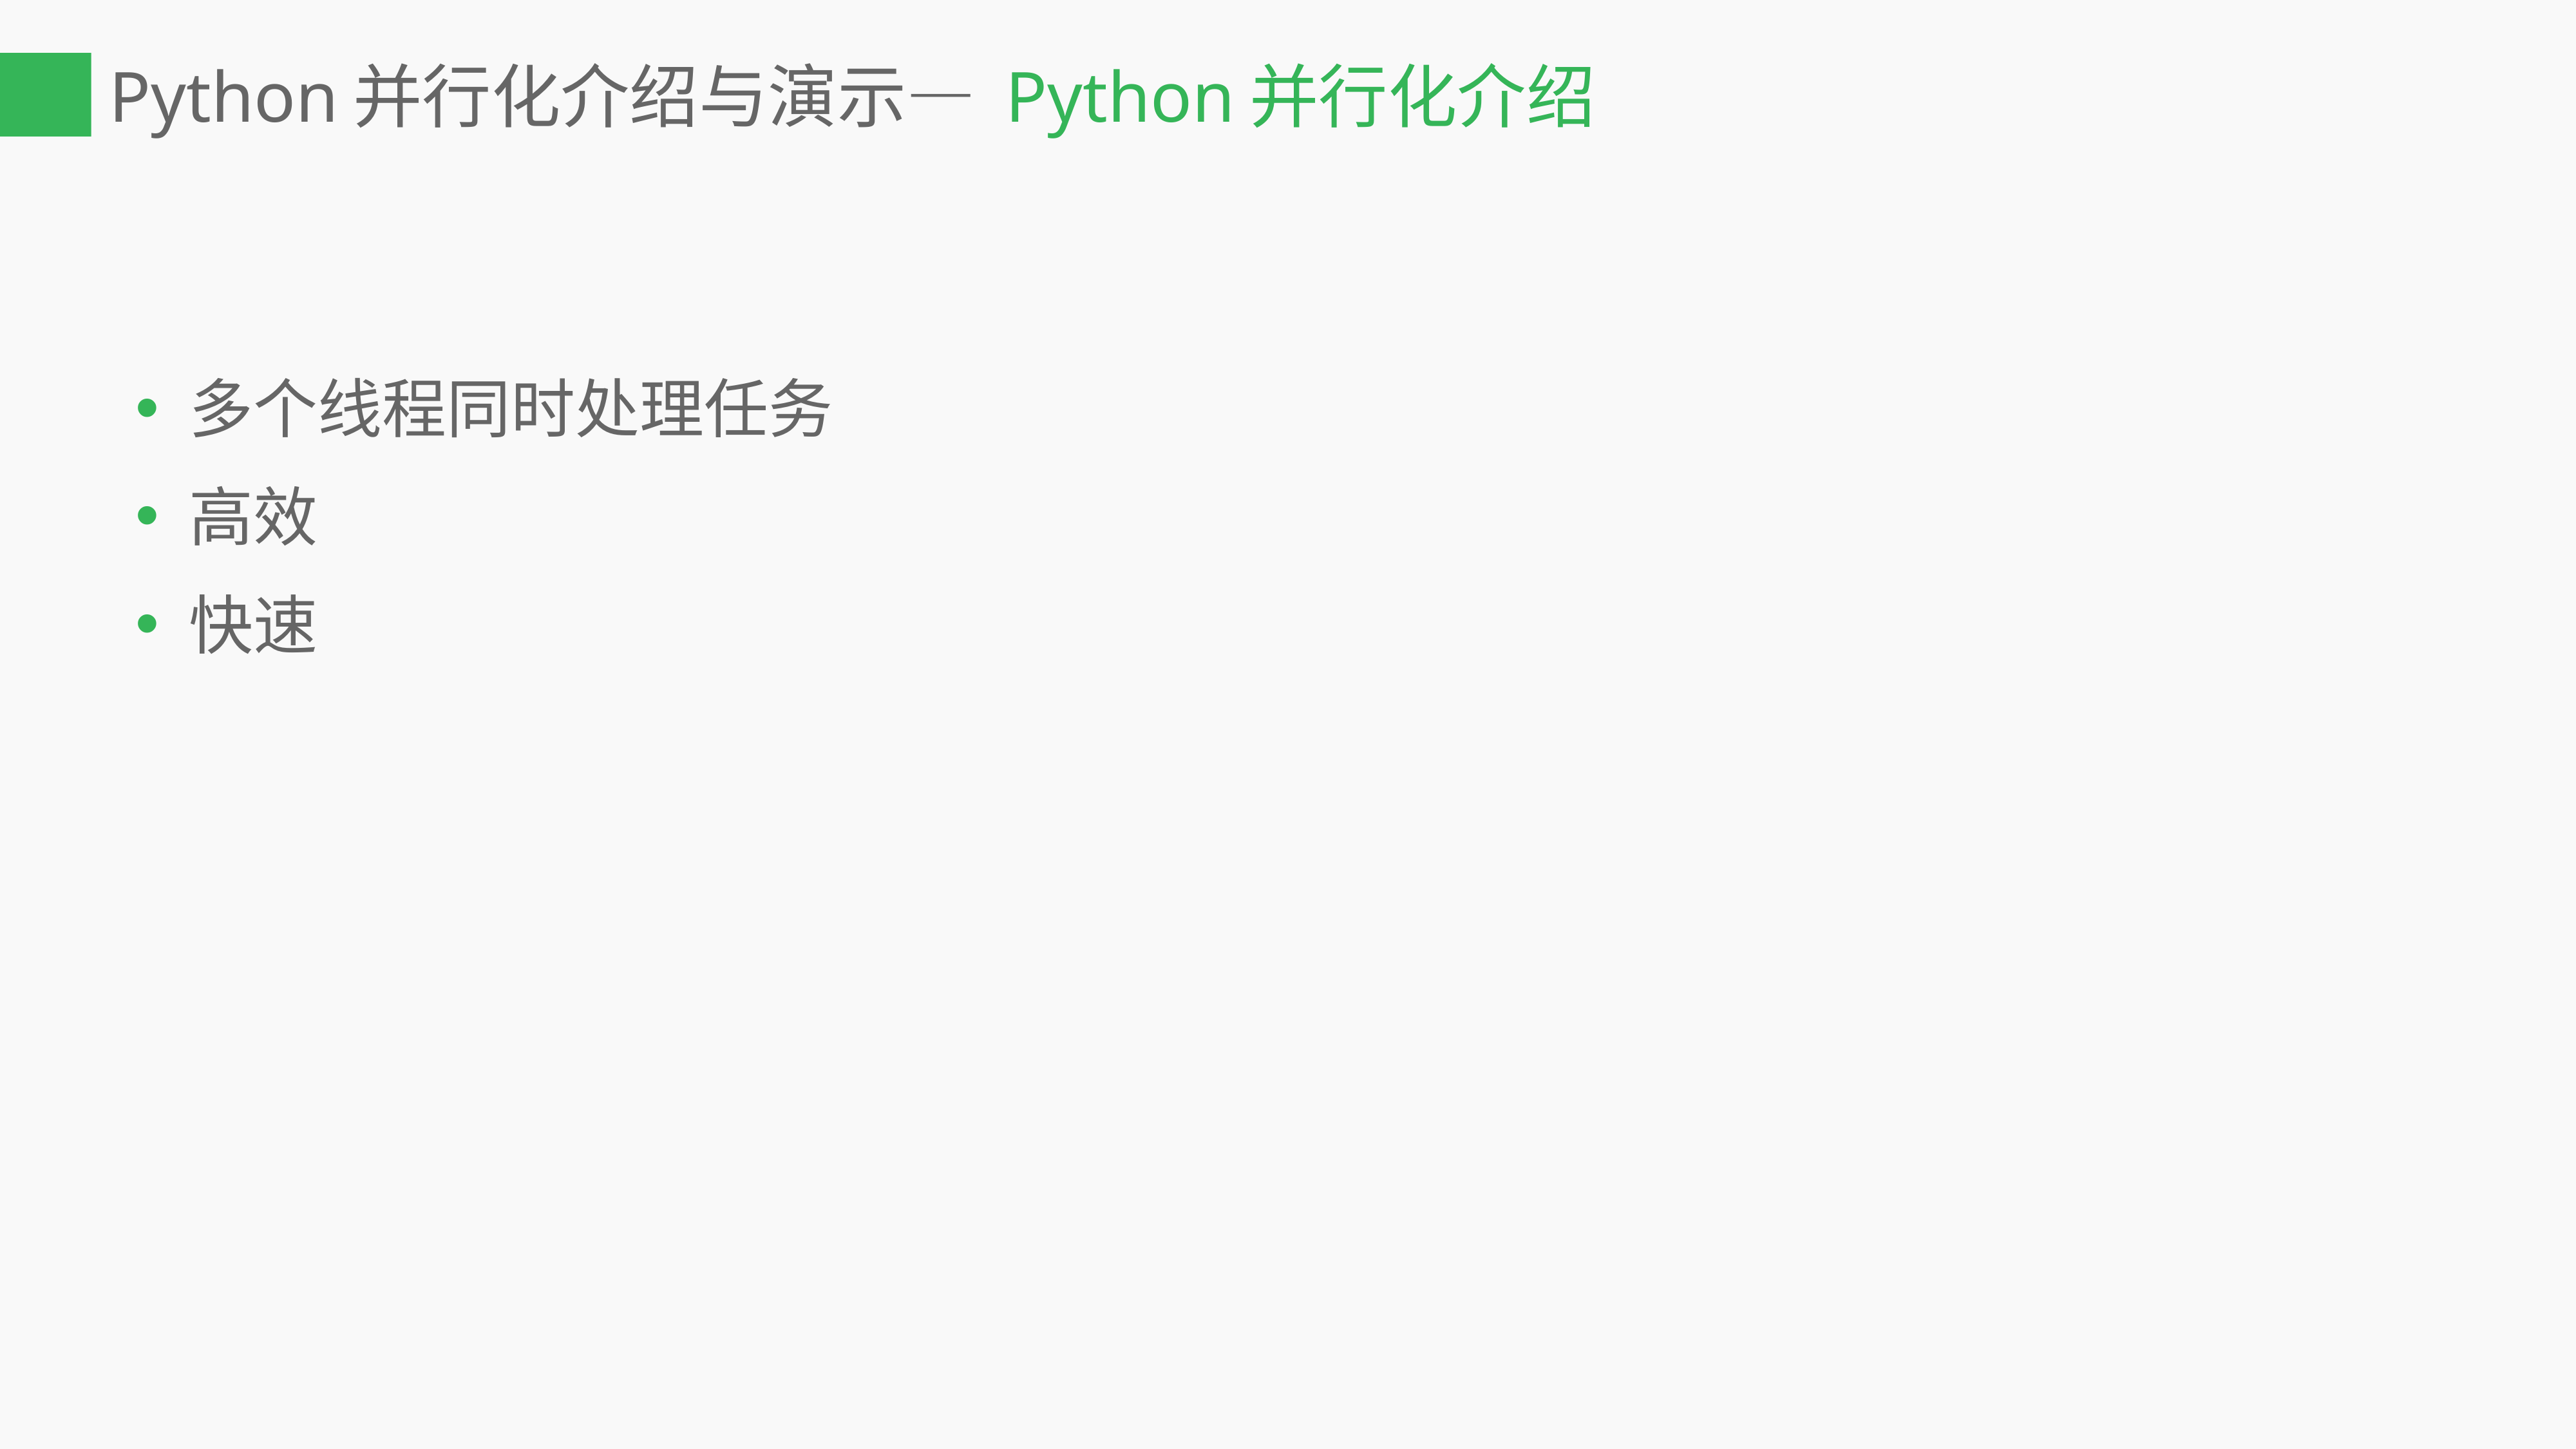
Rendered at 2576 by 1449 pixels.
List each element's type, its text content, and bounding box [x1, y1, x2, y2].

subtitle 多个线程同时处理任务 高效 快速 [115, 337, 2461, 1424]
picture [0, 53, 91, 137]
title Python并行化介绍与演示— Python并行化介绍 [108, 52, 2540, 137]
